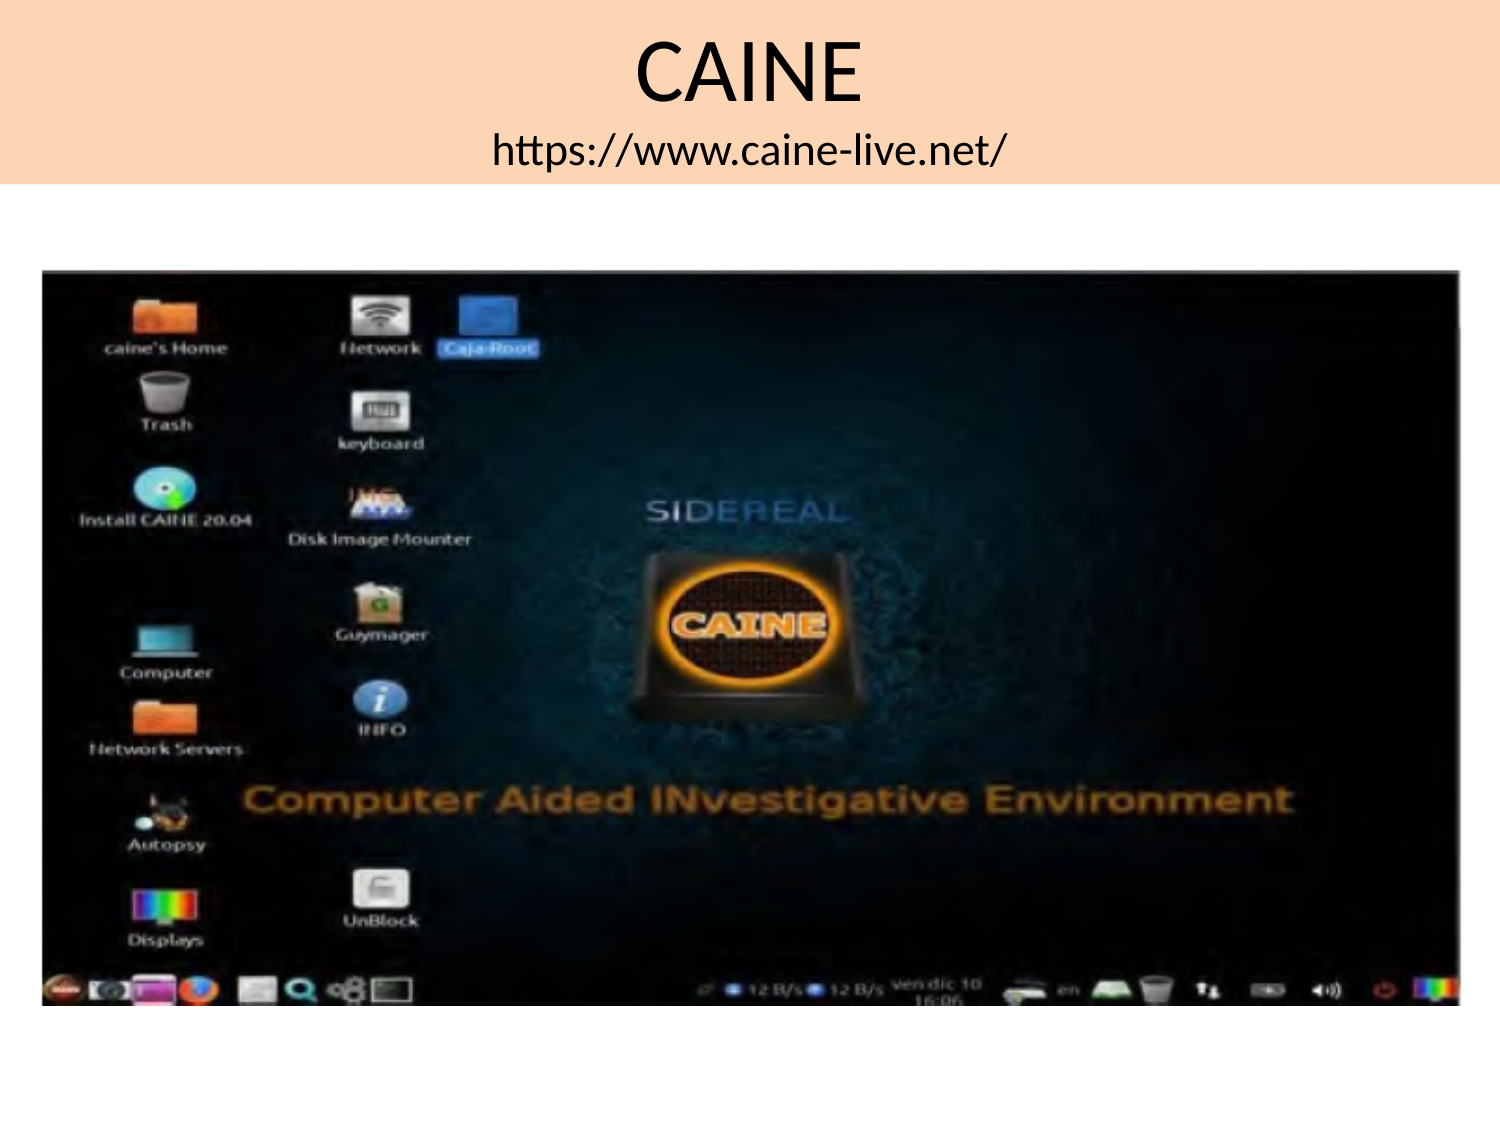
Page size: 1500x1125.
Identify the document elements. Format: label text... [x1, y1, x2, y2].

title CAINE https://www.caine-live.net/ [0, 0, 1500, 185]
picture [36, 266, 1463, 1006]
